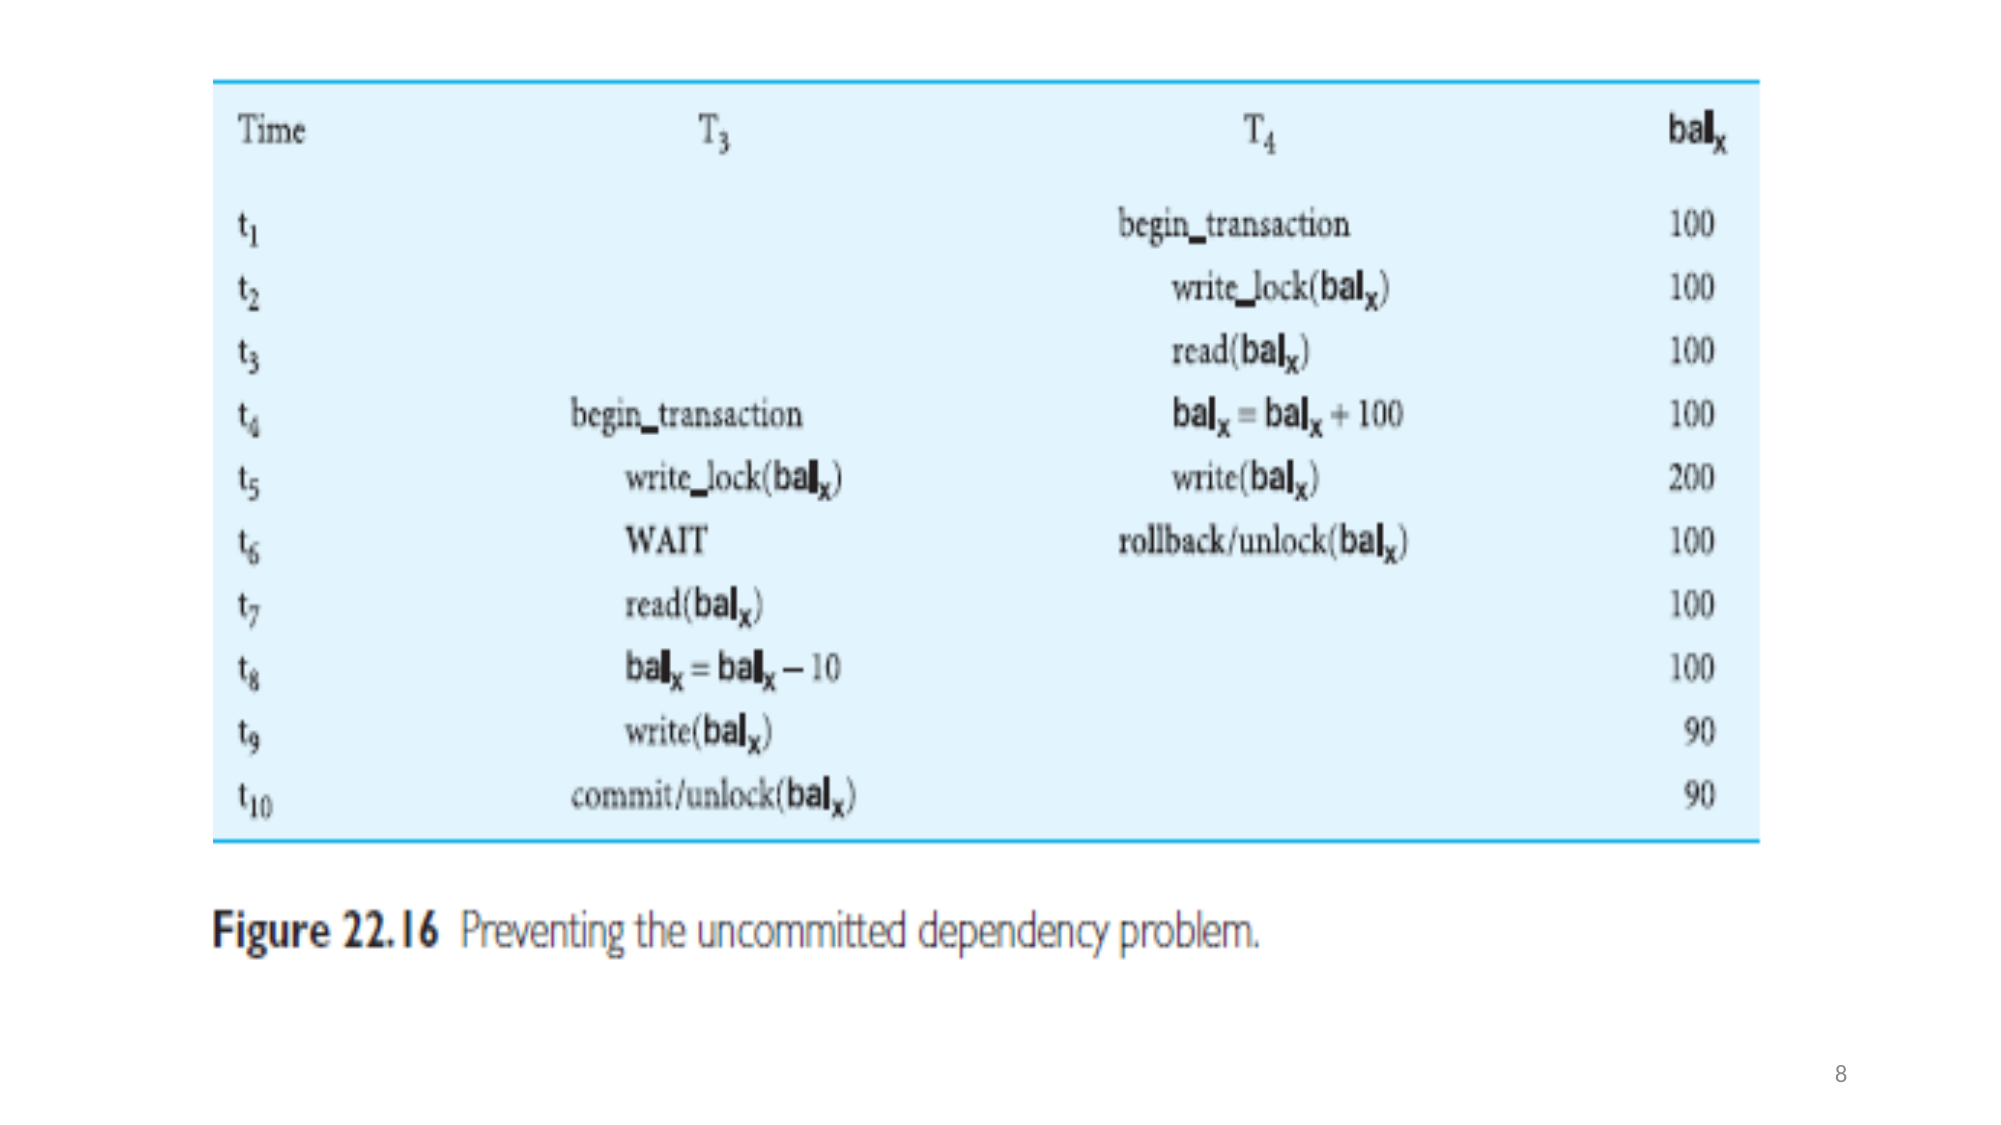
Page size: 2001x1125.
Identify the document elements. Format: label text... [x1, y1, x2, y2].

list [213, 59, 1781, 971]
slide_number 8 [1412, 1042, 1863, 1103]
